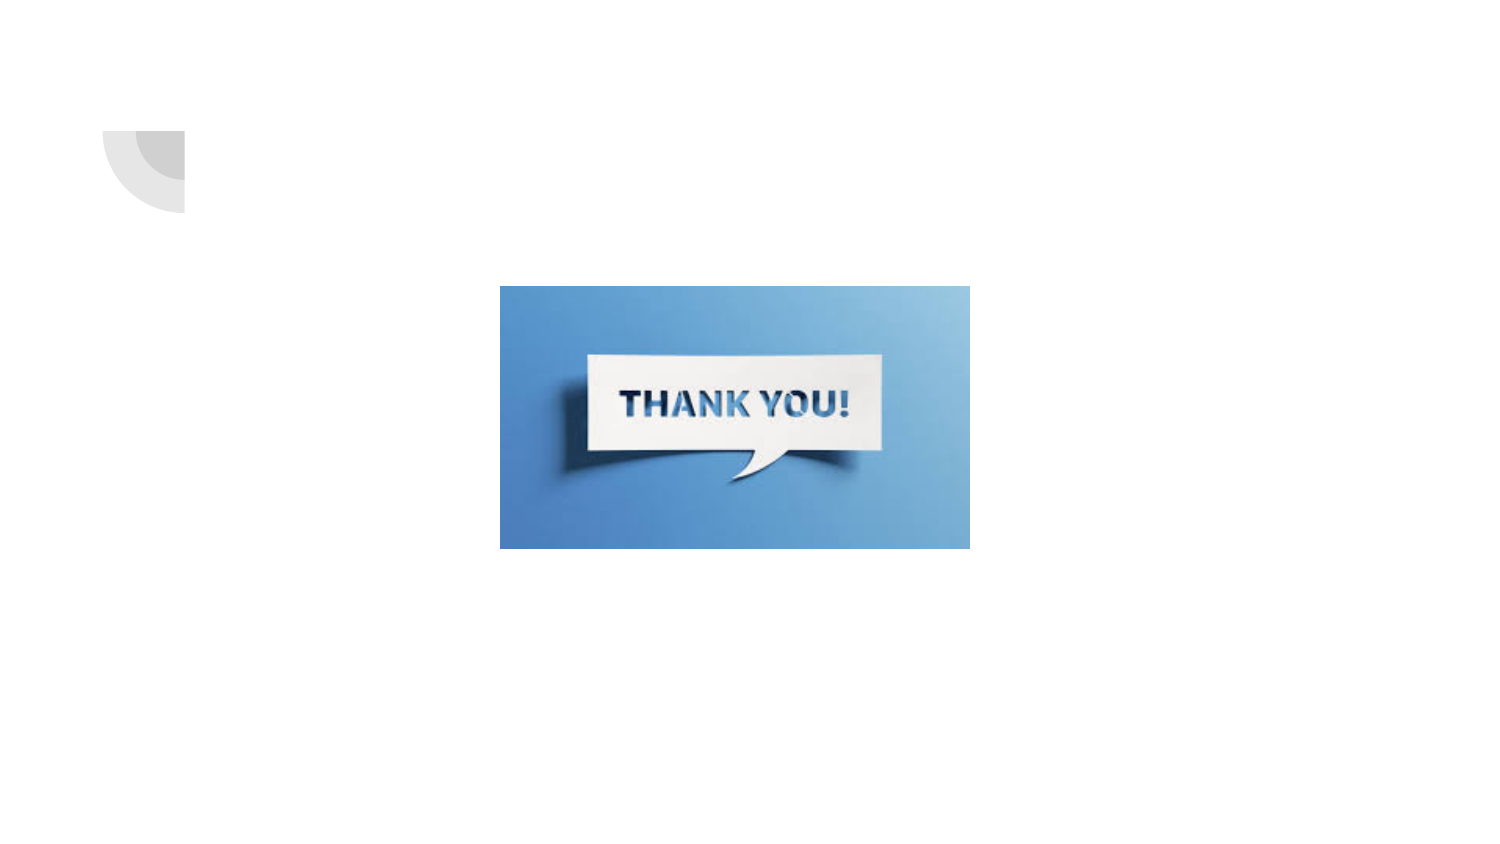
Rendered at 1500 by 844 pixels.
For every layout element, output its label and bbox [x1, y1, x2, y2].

picture [499, 285, 970, 549]
